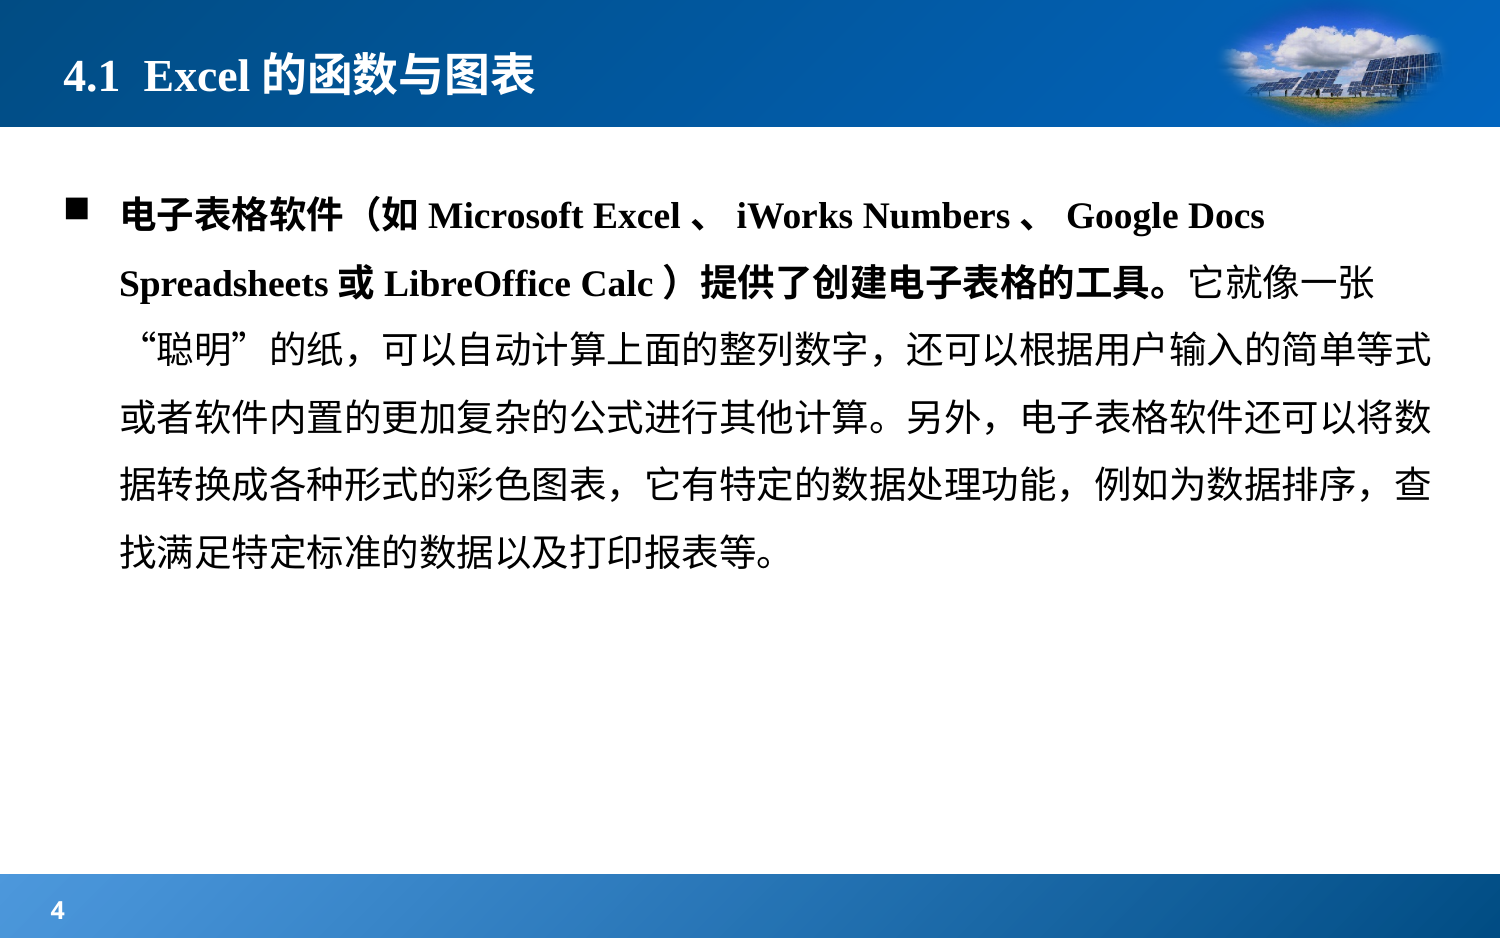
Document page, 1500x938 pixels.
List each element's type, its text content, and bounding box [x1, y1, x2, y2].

title 4.1 Excel的函数与图表 [48, 19, 1005, 127]
picture [1233, 6, 1433, 113]
text_box 电子表格软件（如Microsoft Excel、iWorks Numbers、Google Docs Spreadsheets或LibreOffice Calc）提供了创建电子表格的工具。它就像一张“聪明”的纸，可以自动计算上面的整列数字，还可以根据用户输入的简单等式或者软件内置的更加复杂的公式进行其他计算。另外，电子表格软件还可以将数据转换成各种形式的彩色图表，它有特定的数据处理功能，例如为数据排序，查找满足特定标准的数据以及打印报表等。 [48, 161, 1459, 847]
